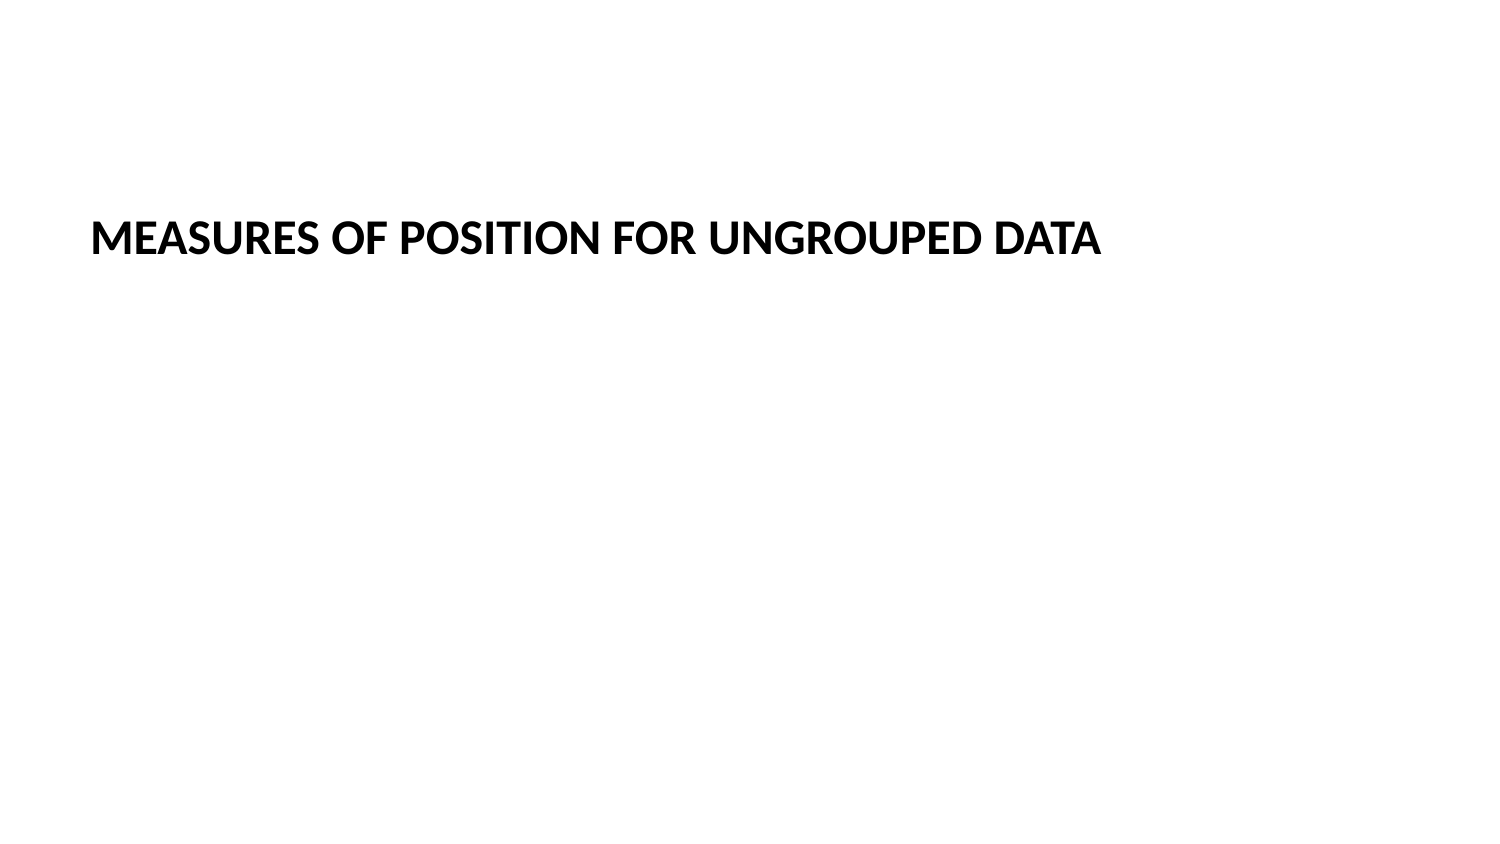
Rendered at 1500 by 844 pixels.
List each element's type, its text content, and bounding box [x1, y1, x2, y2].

list MEASURES OF POSITION FOR UNGROUPED DATA [75, 196, 1425, 754]
